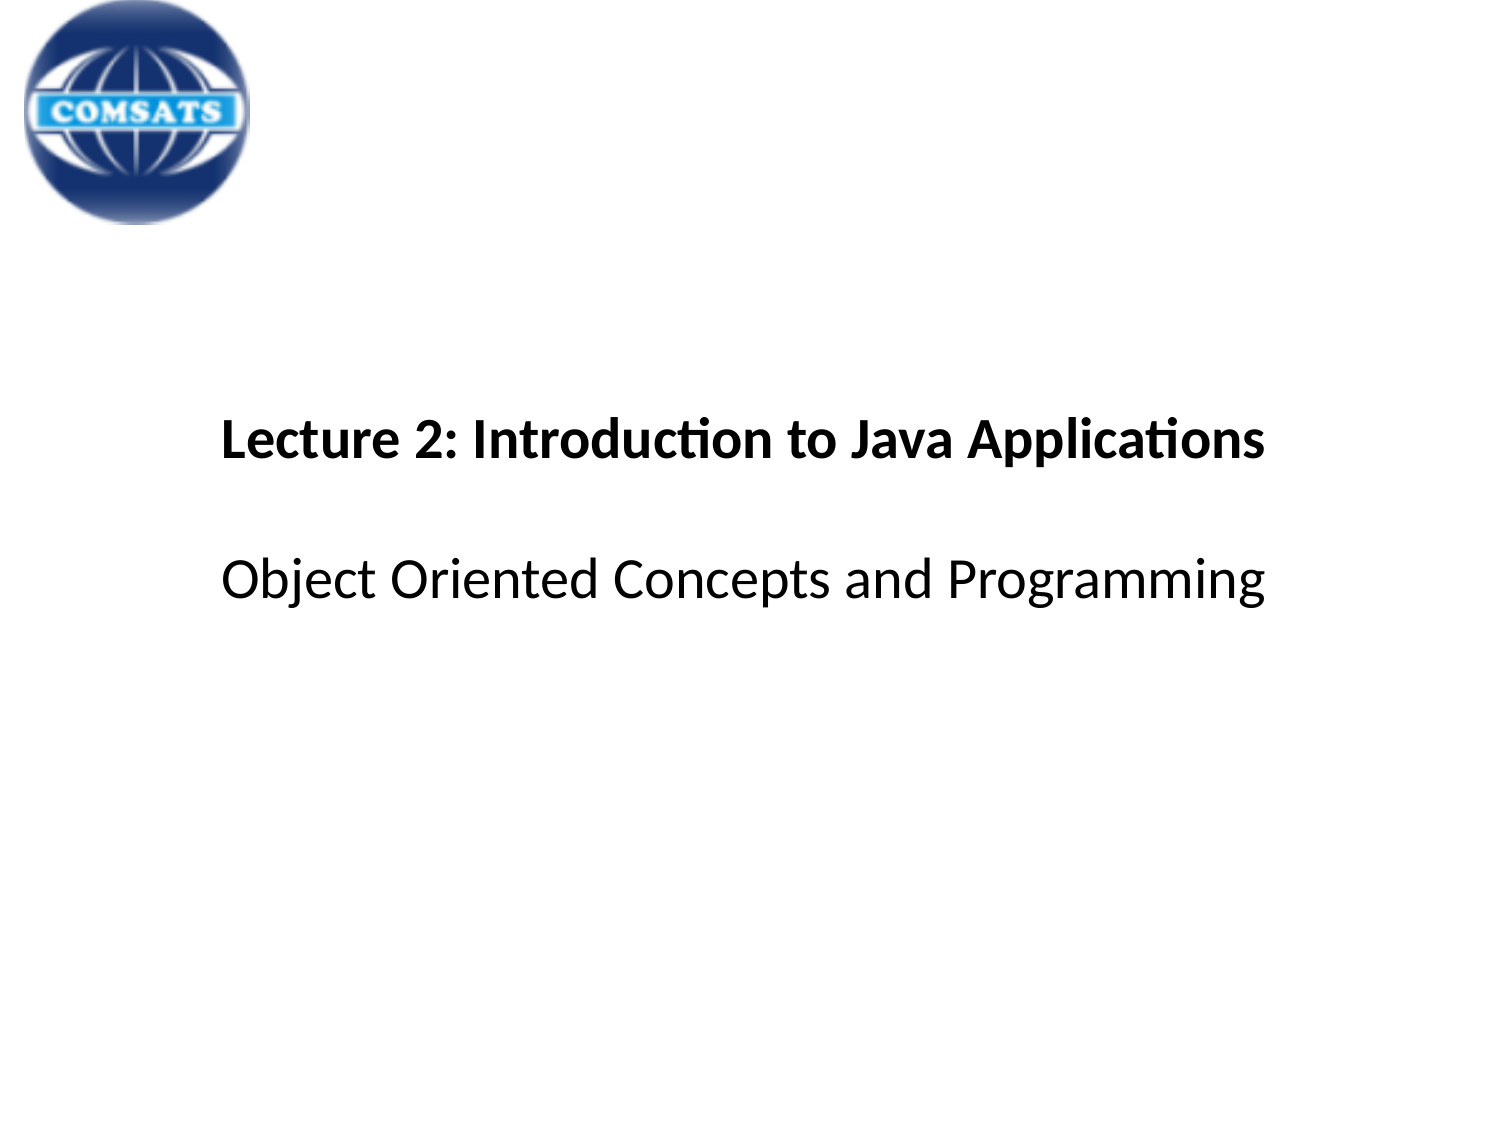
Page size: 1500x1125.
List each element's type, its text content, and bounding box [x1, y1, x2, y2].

title Lecture 2: Introduction to Java Applications Object Oriented Concepts and Programming [50, 349, 1438, 591]
picture [24, 0, 251, 226]
